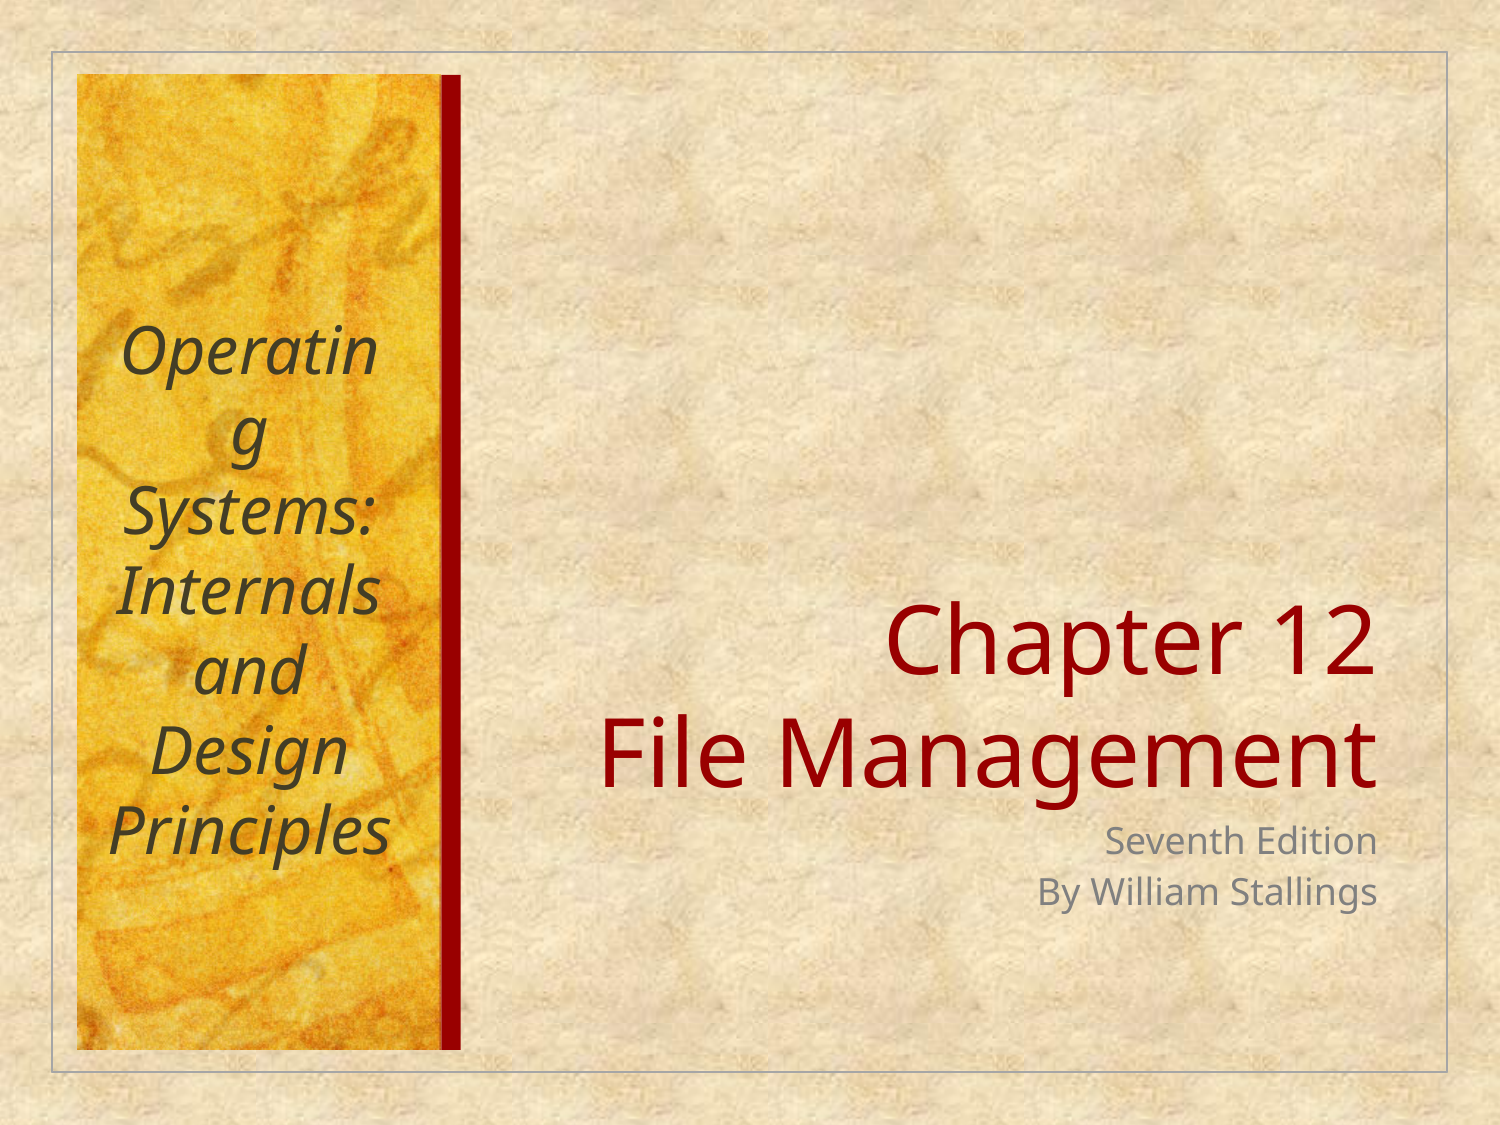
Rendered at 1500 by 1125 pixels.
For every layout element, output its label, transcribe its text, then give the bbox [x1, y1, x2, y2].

text_box Operating Systems: Internals and Design Principles [87, 299, 413, 988]
picture [0, 0, 1500, 1125]
list Seventh Edition By William Stallings [508, 816, 1394, 950]
title Chapter 12 File Management [508, 437, 1394, 807]
